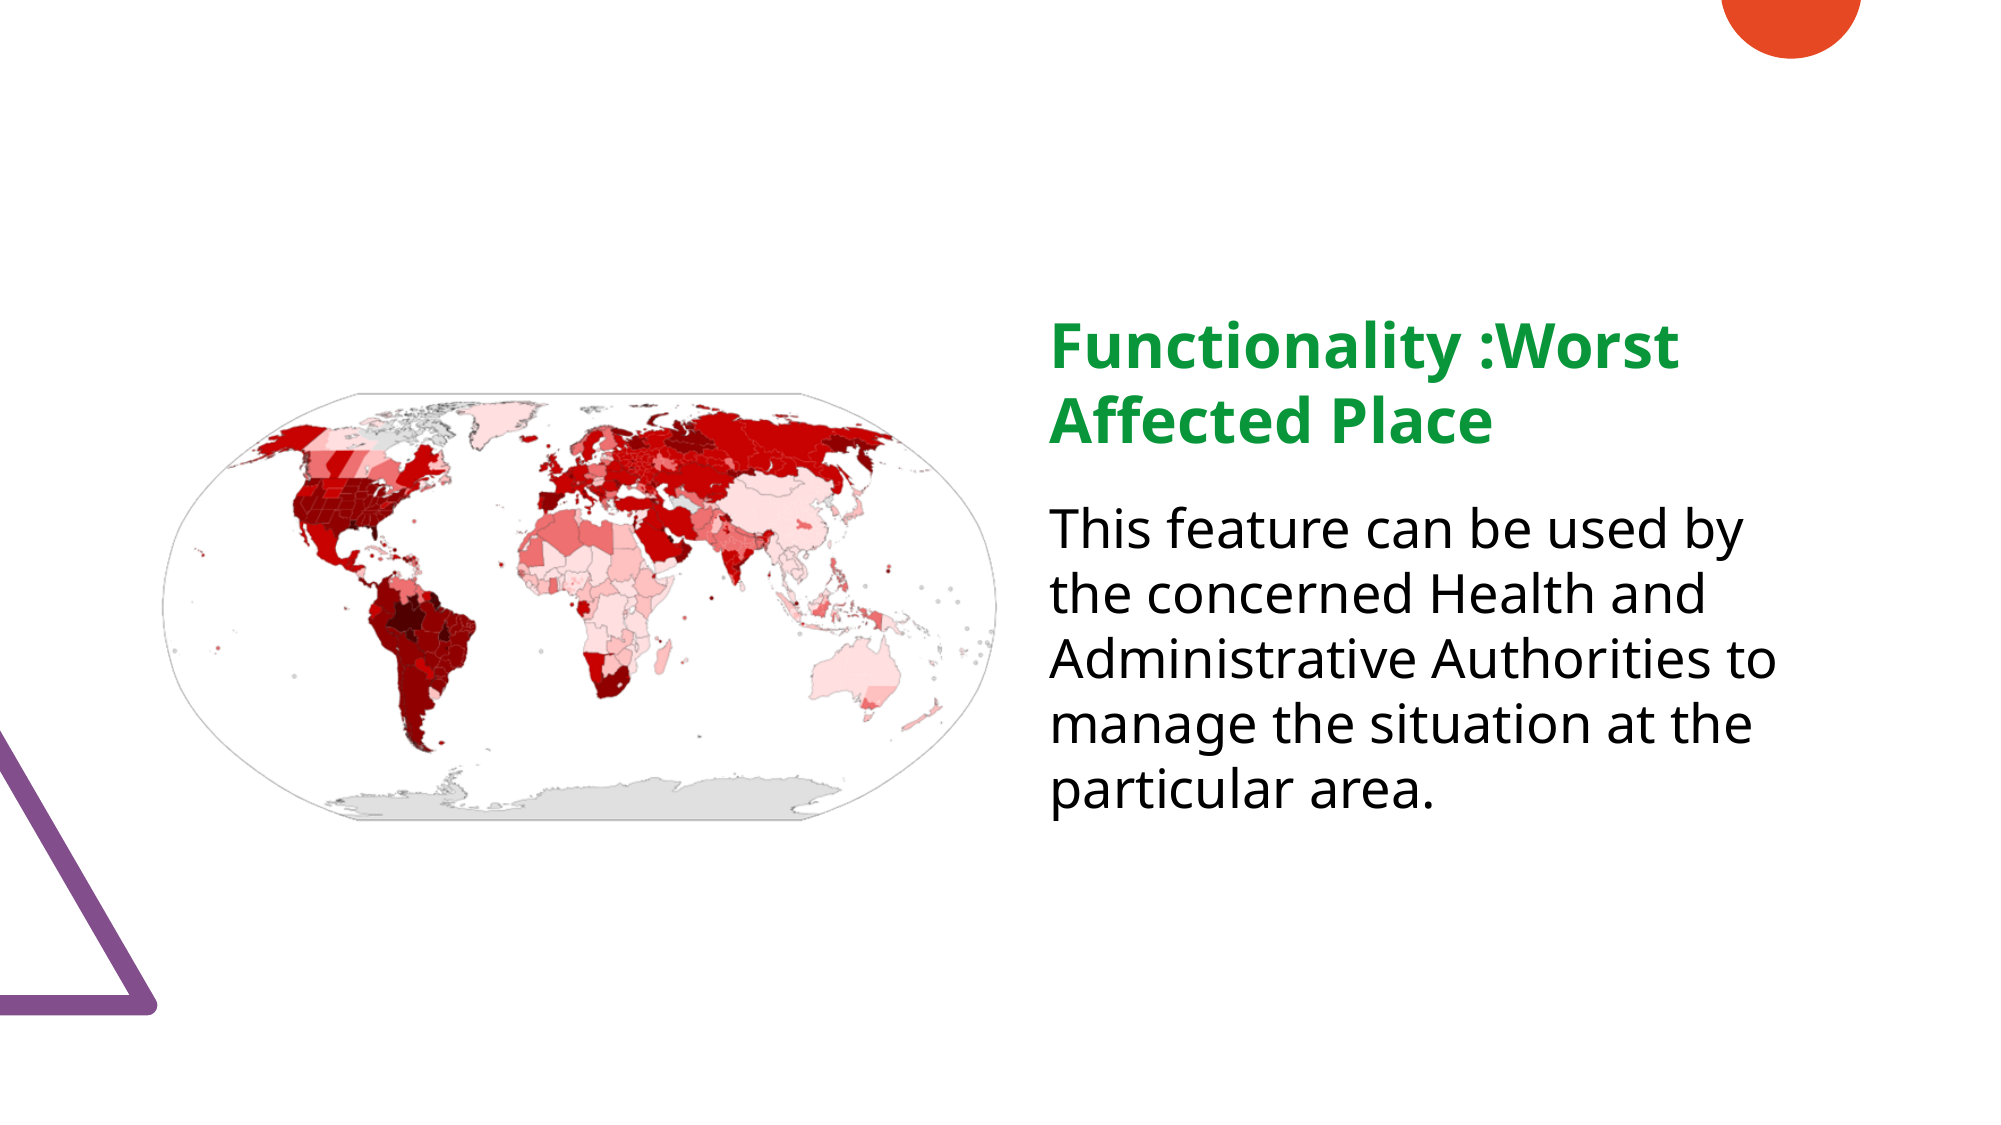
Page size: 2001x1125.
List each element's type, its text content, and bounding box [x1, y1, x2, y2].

text_box Functionality :Worst Affected Place [1034, 298, 1716, 487]
text_box This feature can be used by the concerned Health and Administrative Authorities to manage the situation at the particular area. [1034, 487, 1813, 872]
picture [157, 387, 1001, 825]
